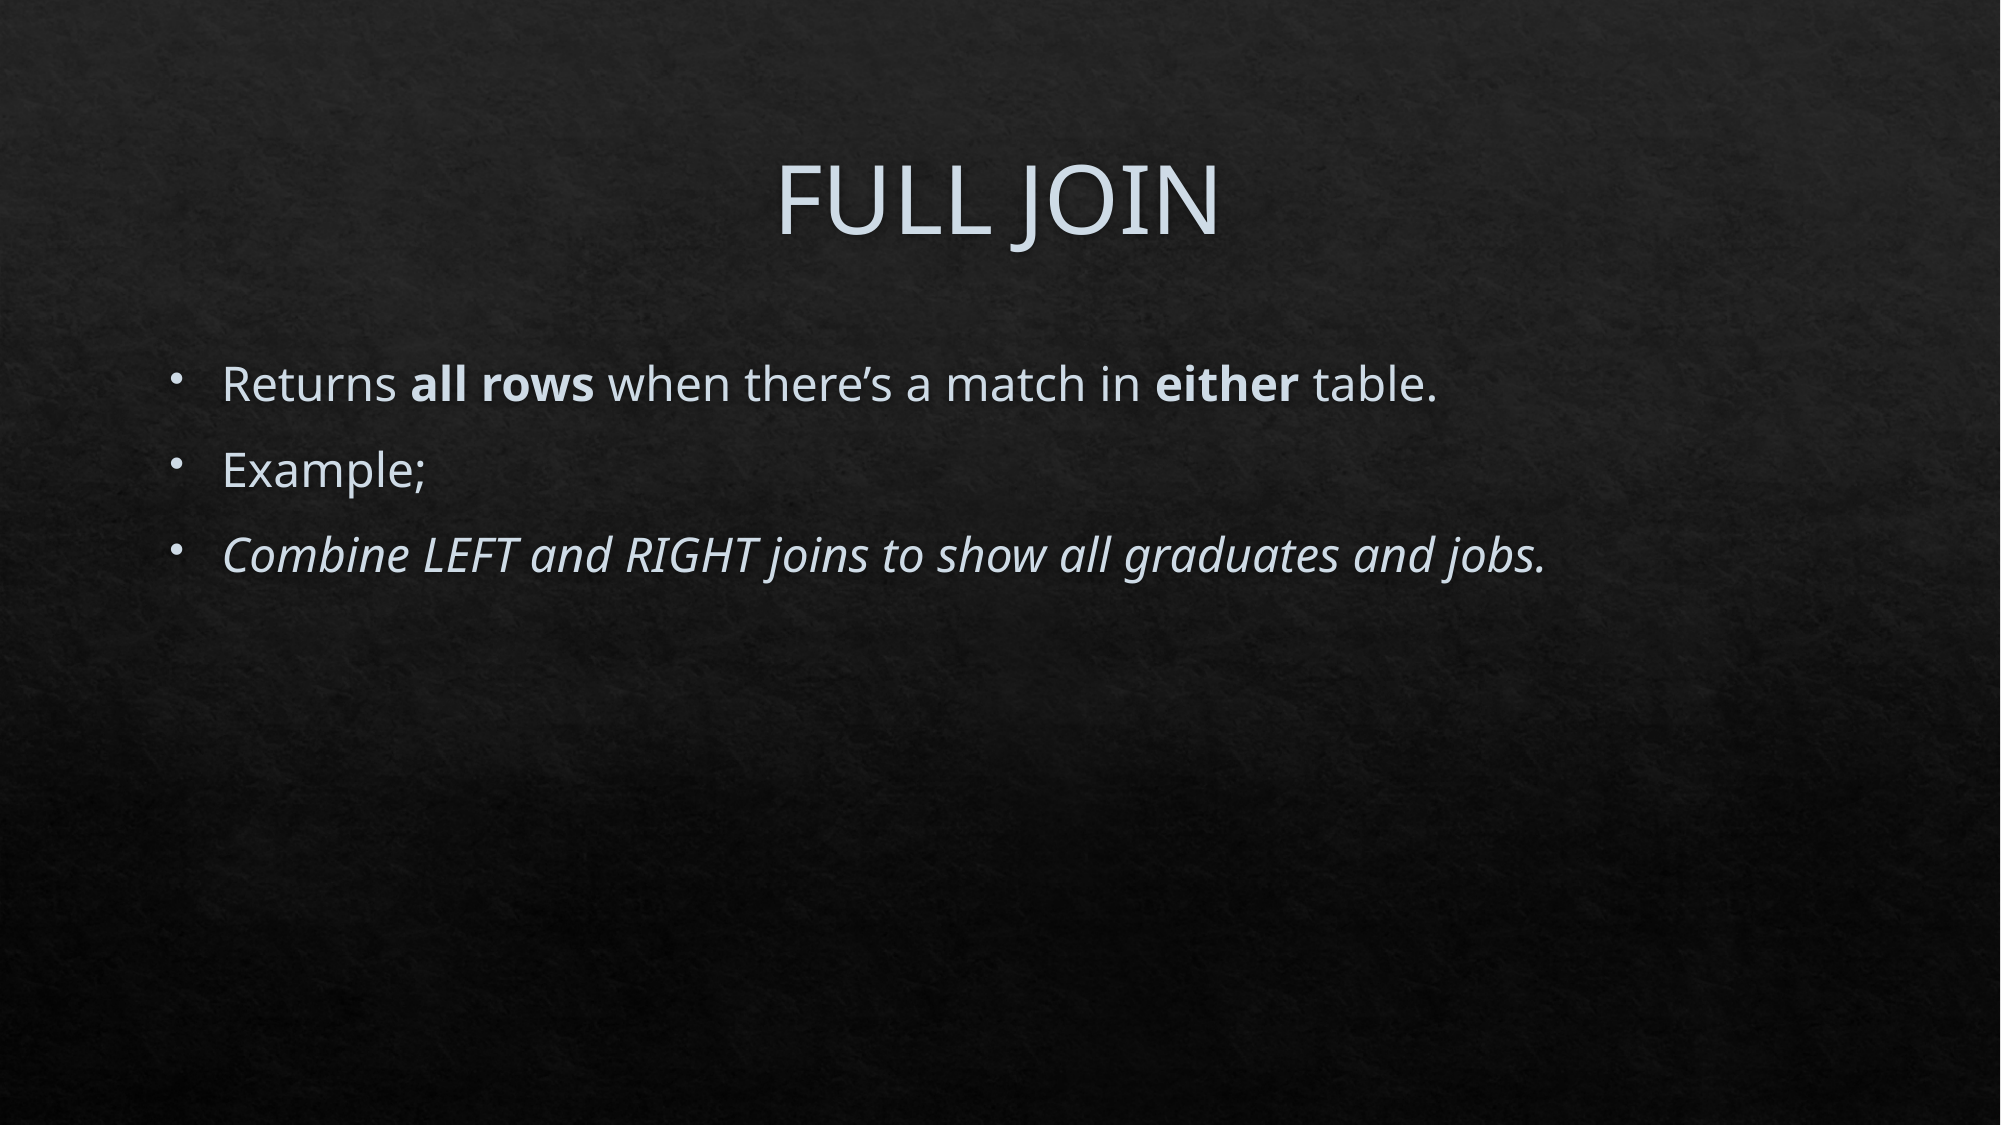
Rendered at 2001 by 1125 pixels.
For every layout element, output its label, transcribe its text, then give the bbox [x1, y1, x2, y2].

list Returns all rows when there’s a match in either table. Example; Combine LEFT and RIGHT joins to show all graduates and jobs. [149, 340, 1849, 950]
title FULL JOIN [149, 99, 1849, 307]
